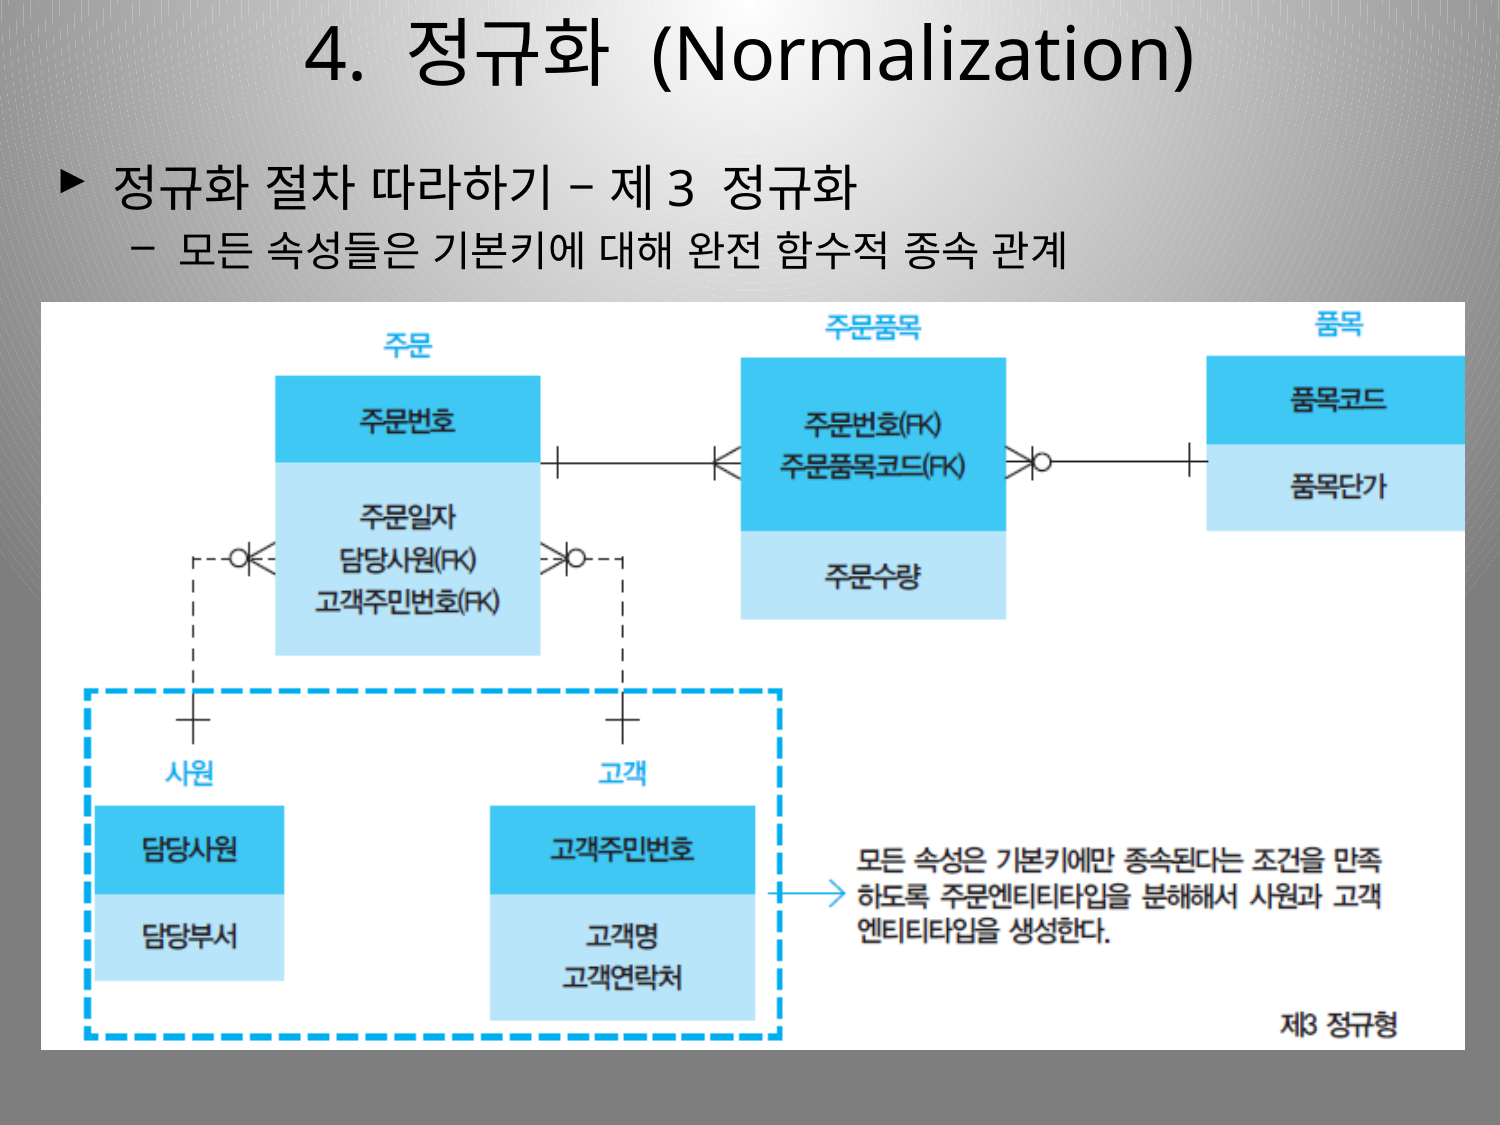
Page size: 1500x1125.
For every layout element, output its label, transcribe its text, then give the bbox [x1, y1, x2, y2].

picture [41, 302, 1465, 1050]
title 4. 정규화 (Normalization) [0, 0, 1500, 102]
list 정규화 절차 따라하기 – 제3 정규화 모든 속성들은 기본키에 대해 완전 함수적 종속 관계 [41, 149, 1483, 1064]
